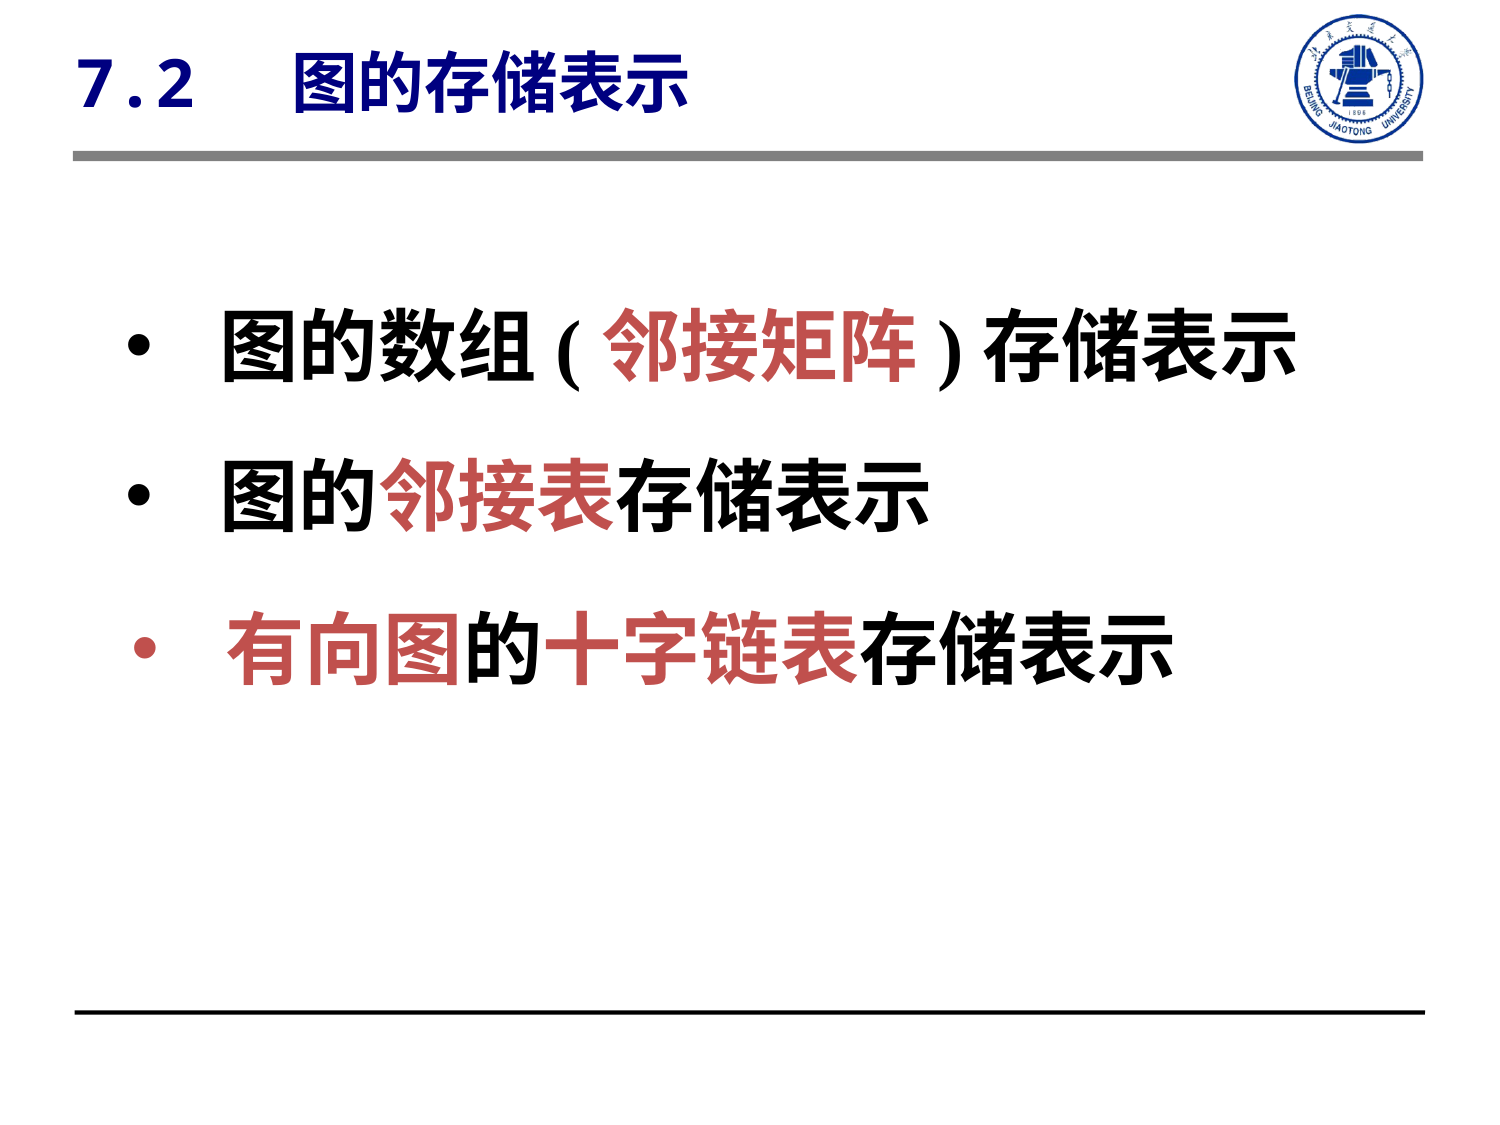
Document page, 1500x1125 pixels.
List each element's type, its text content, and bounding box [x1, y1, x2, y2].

text_box 图的邻接表存储表示 [111, 438, 1116, 549]
text_box 7.2 图的存储表示 [60, 34, 1063, 124]
text_box 图的数组(邻接矩阵)存储表示 [111, 288, 1378, 399]
text_box 有向图的十字链表存储表示 [116, 592, 1210, 702]
picture [1294, 14, 1424, 144]
